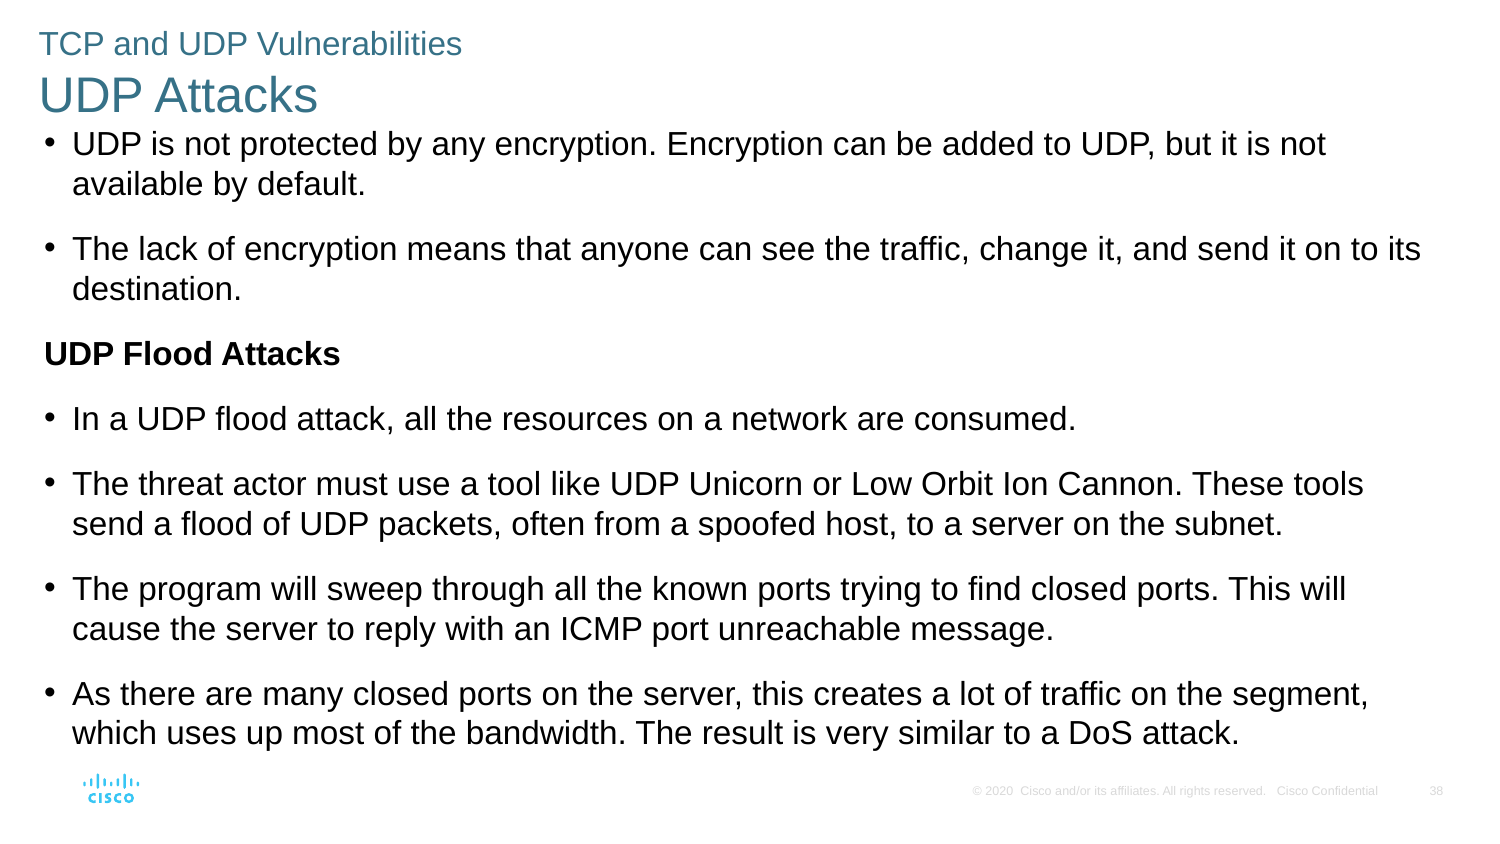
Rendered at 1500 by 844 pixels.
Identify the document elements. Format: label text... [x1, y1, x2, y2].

text_box TCP and UDP Vulnerabilities UDP Attacks [23, 10, 1500, 135]
list UDP is not protected by any encryption. Encryption can be added to UDP, but it is not available by default. The lack of encryption means that anyone can see the traffic, change it, and send it on to its destination. UDP Flood Attacks In a UDP flood attack, all the resources on a network are consumed. The threat actor must use a tool like UDP Unicorn or Low Orbit Ion Cannon. These tools send a flood of UDP packets, often from a spoofed host, to a server on the subnet. The program will sweep through all the known ports trying to find closed ports. This will cause the server to reply with an ICMP port unreachable message. As there are many closed ports on the server, this creates a lot of traffic on the segment, which uses up most of the bandwidth. The result is very similar to a DoS attack. [29, 114, 1477, 757]
